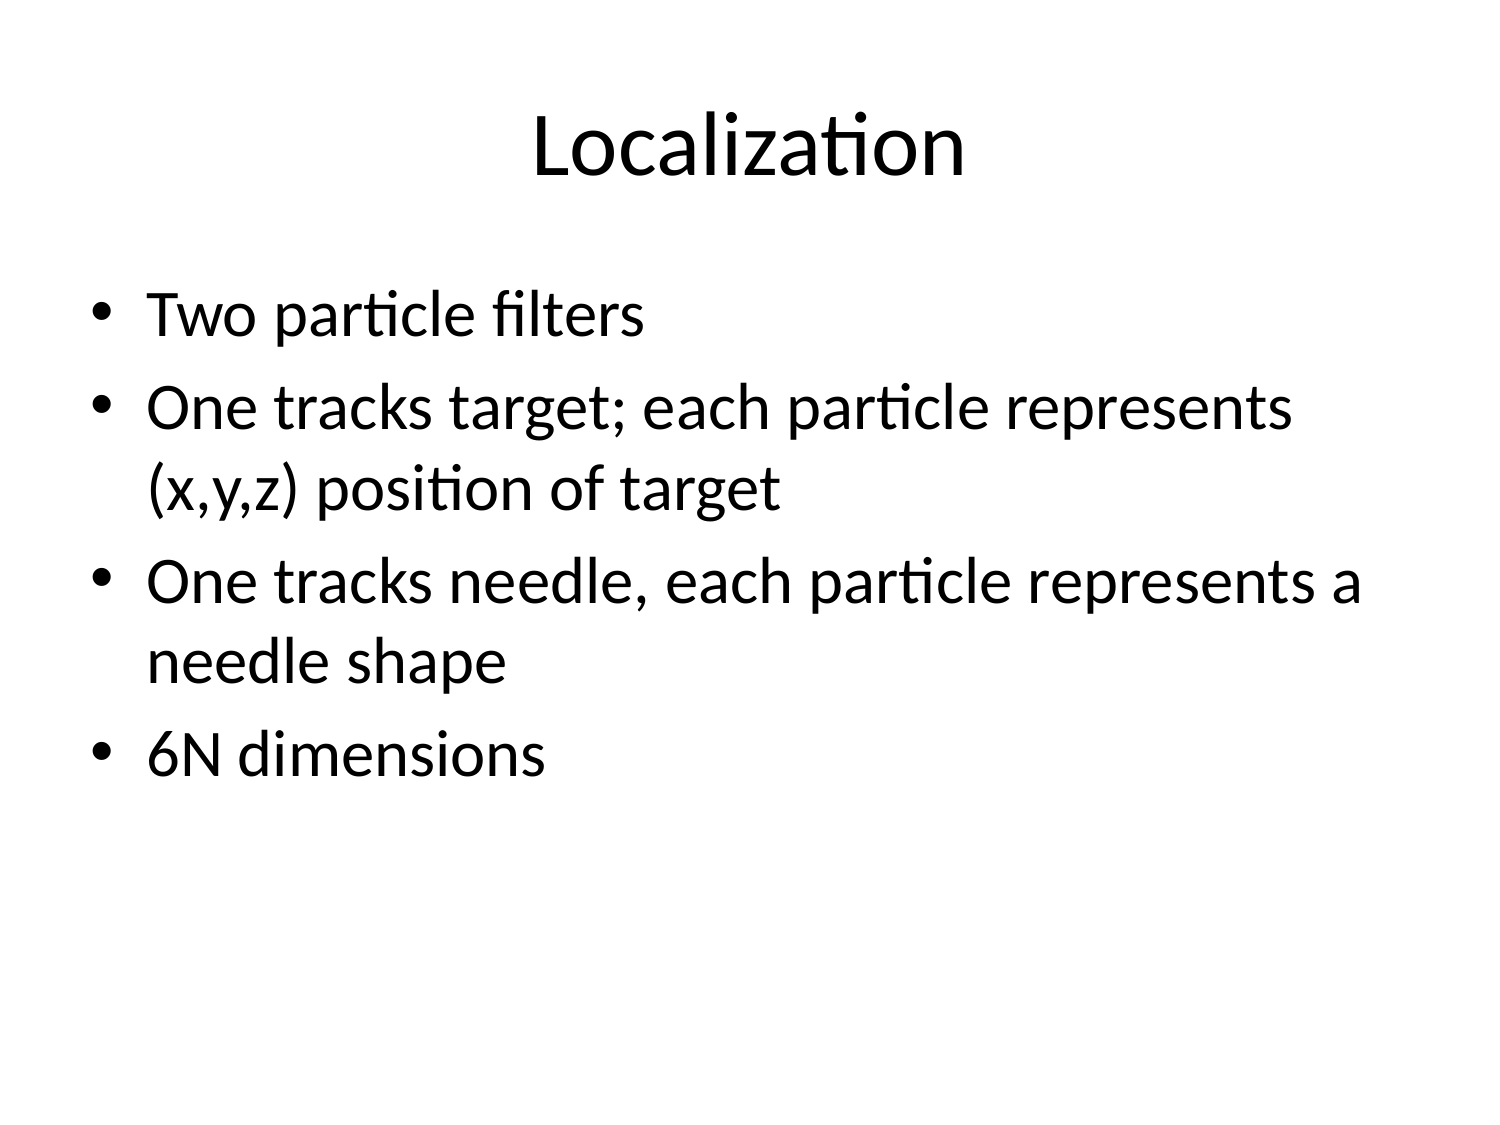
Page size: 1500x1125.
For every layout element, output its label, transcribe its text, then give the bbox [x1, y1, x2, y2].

title Localization [75, 45, 1425, 233]
list Two particle filters One tracks target; each particle represents (x,y,z) position of target One tracks needle, each particle represents a needle shape 6N dimensions [75, 262, 1425, 1005]
